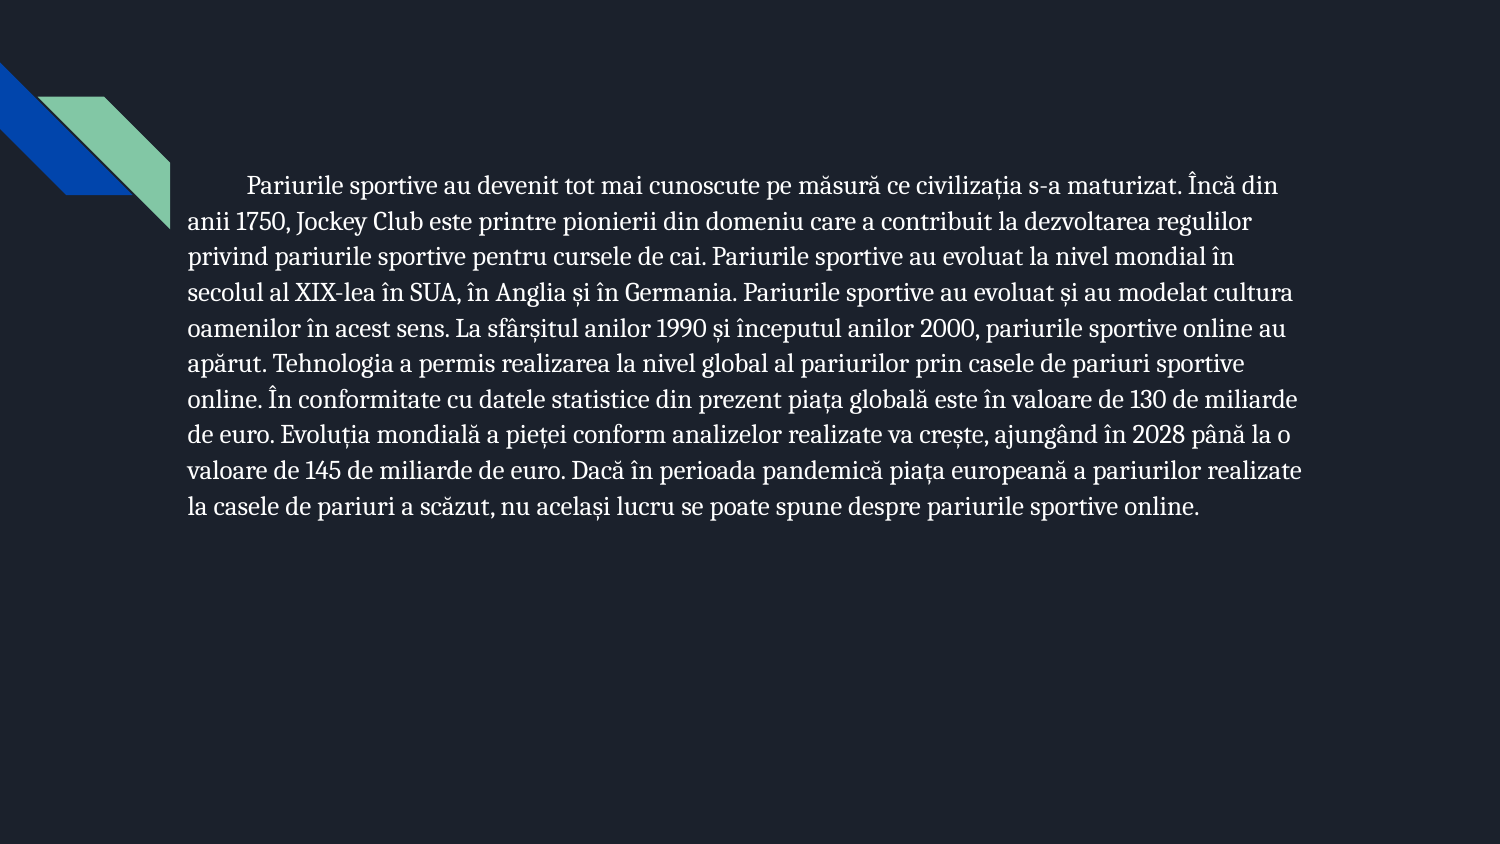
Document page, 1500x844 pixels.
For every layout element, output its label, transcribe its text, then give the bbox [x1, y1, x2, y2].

list Pariurile sportive au devenit tot mai cunoscute pe măsură ce civilizația s-a maturizat. Încă din anii 1750, Jockey Club este printre pionierii din domeniu care a contribuit la dezvoltarea regulilor privind pariurile sportive pentru cursele de cai. Pariurile sportive au evoluat la nivel mondial în secolul al XIX-lea în SUA, în Anglia și în Germania. Pariurile sportive au evoluat și au modelat cultura oamenilor în acest sens. La sfârșitul anilor 1990 și începutul anilor 2000, pariurile sportive online au apărut. Tehnologia a permis realizarea la nivel global al pariurilor prin casele de pariuri sportive online. În conformitate cu datele statistice din prezent piața globală este în valoare de 130 de miliarde de euro. Evoluția mondială a pieței conform analizelor realizate va crește, ajungând în 2028 până la o valoare de 145 de miliarde de euro. Dacă în perioada pandemică piața europeană a pariurilor realizate la casele de pariuri a scăzut, nu același lucru se poate spune despre pariurile sportive online. [172, 109, 1328, 780]
